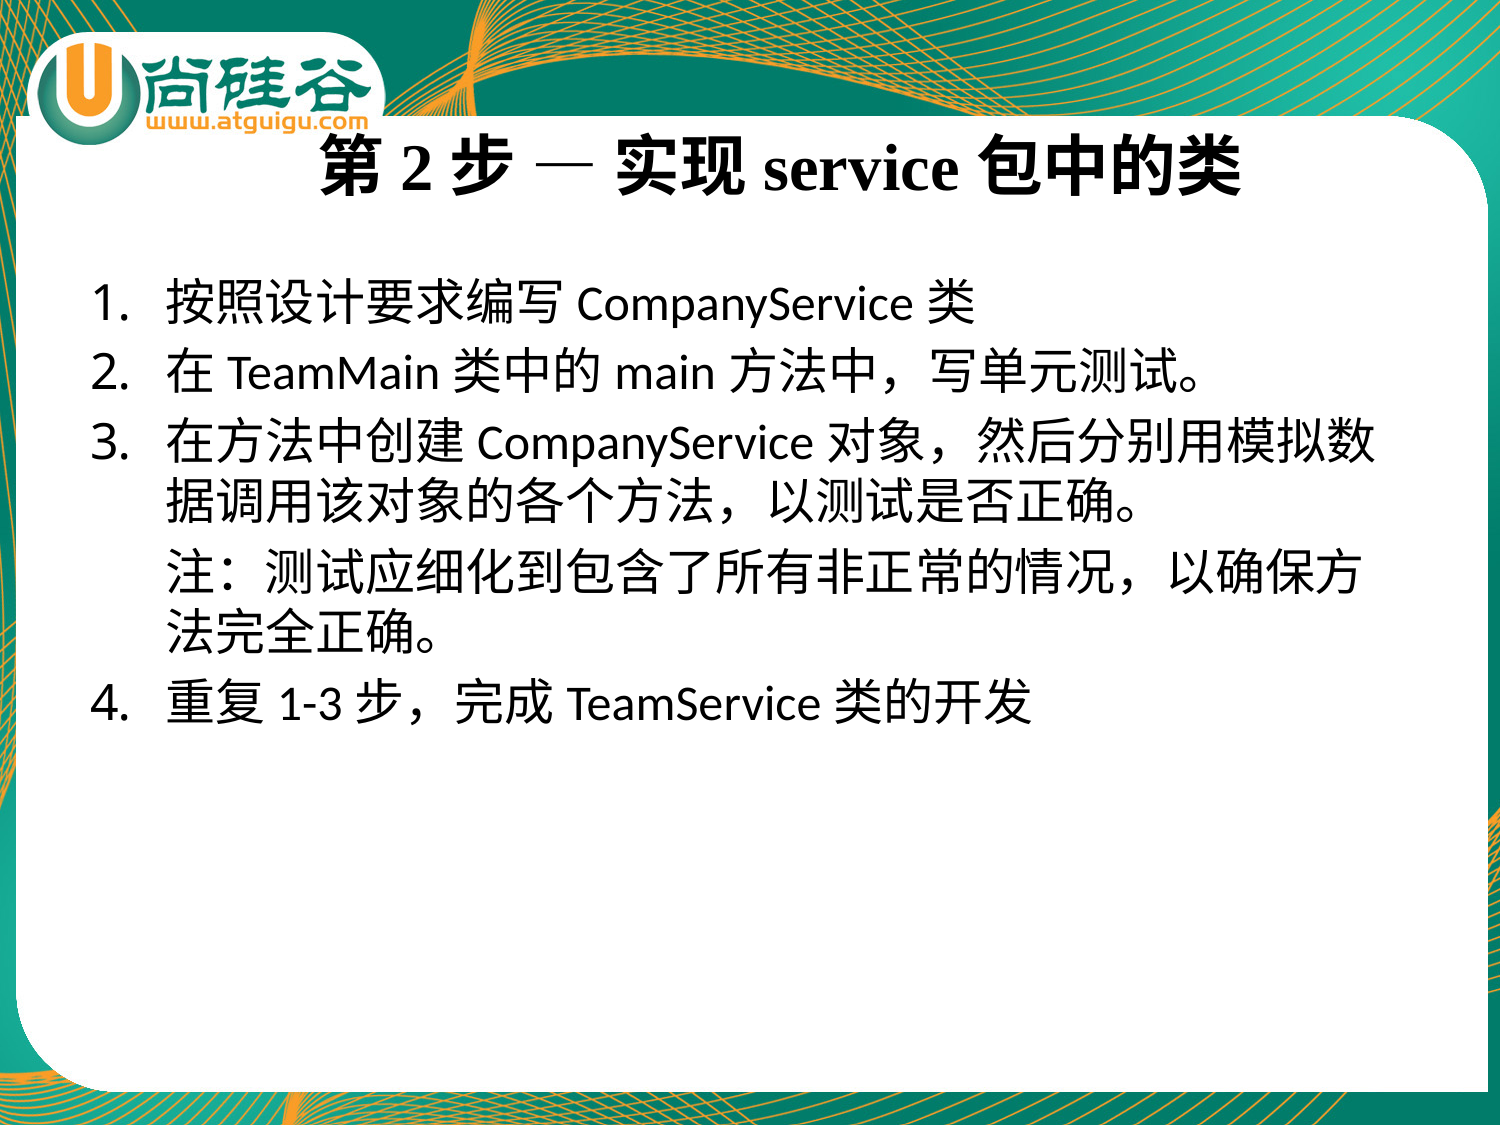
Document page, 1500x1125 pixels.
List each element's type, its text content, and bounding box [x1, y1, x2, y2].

title 第2步 — 实现service包中的类 [105, 93, 1456, 235]
picture [0, 0, 1500, 1125]
list 按照设计要求编写CompanyService类 在TeamMain类中的main方法中，写单元测试。 在方法中创建CompanyService对象，然后分别用模拟数据调用该对象的各个方法，以测试是否正确。 注：测试应细化到包含了所有非正常的情况，以确保方法完全正确。 重复1-3步，完成TeamService类的开发 [75, 262, 1425, 1005]
